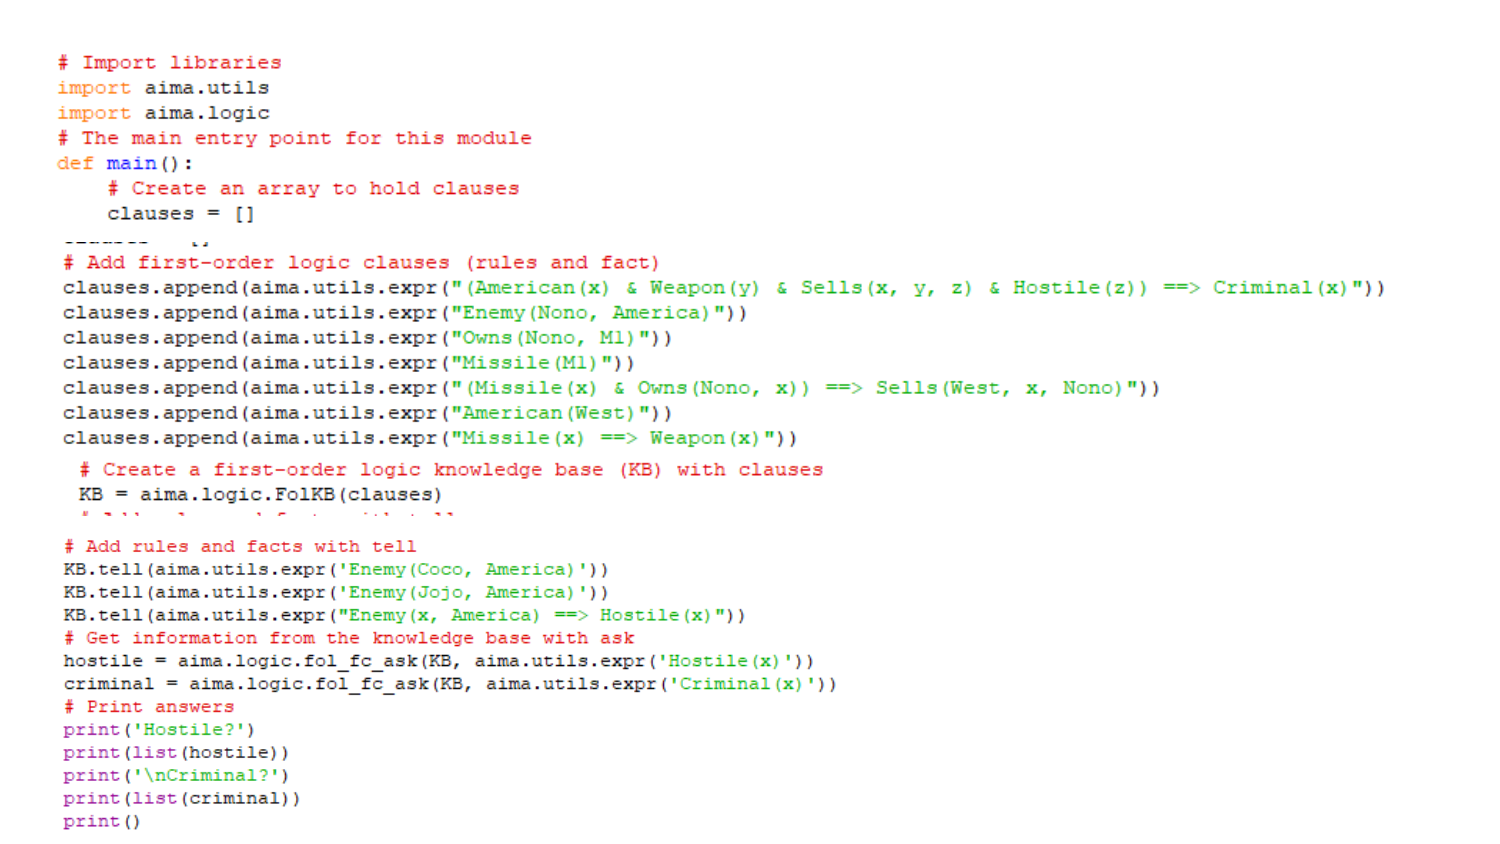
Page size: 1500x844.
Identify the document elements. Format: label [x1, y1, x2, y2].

picture [50, 42, 841, 226]
picture [44, 242, 1395, 517]
picture [50, 532, 994, 831]
